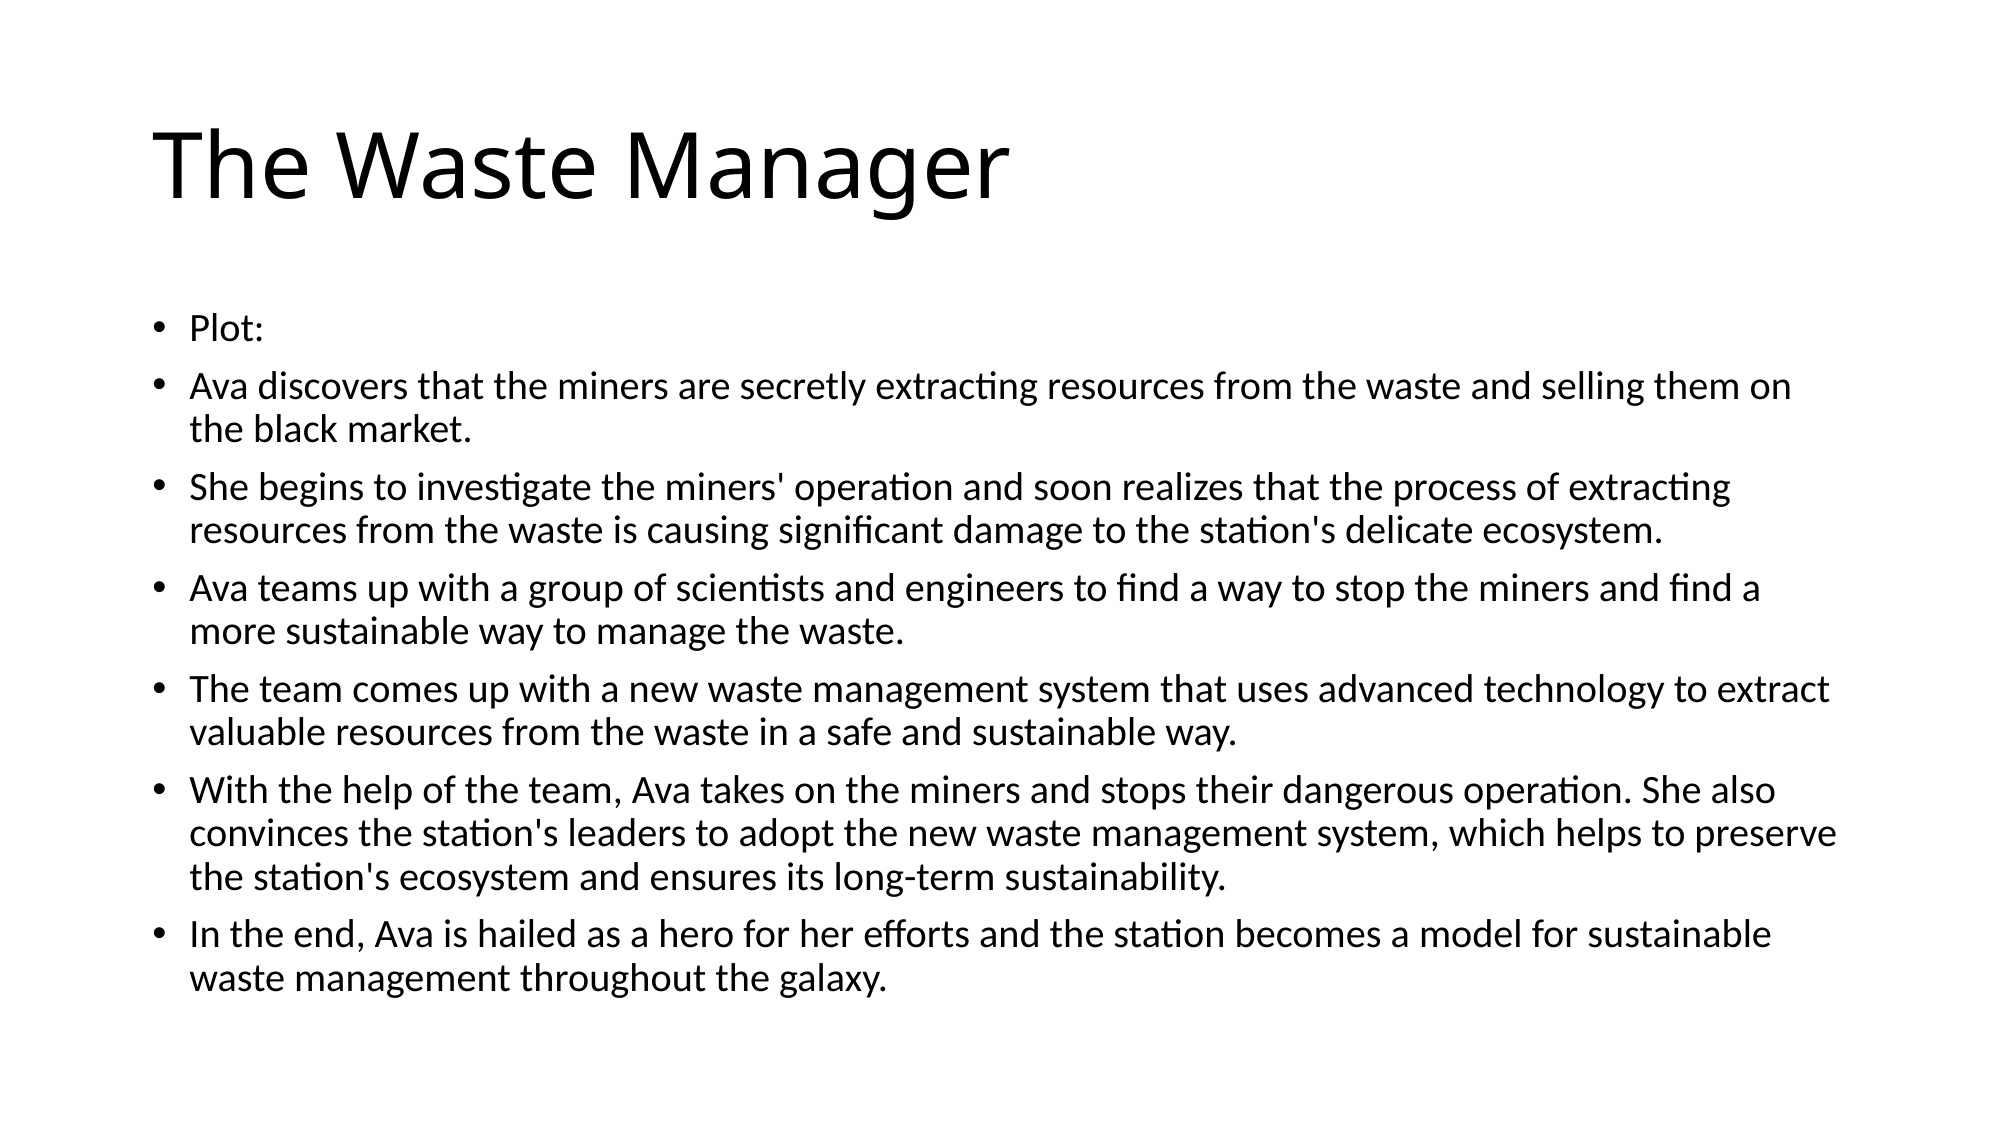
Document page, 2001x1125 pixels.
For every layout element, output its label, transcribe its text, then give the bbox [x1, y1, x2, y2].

list Plot: Ava discovers that the miners are secretly extracting resources from the waste and selling them on the black market. She begins to investigate the miners' operation and soon realizes that the process of extracting resources from the waste is causing significant damage to the station's delicate ecosystem. Ava teams up with a group of scientists and engineers to find a way to stop the miners and find a more sustainable way to manage the waste. The team comes up with a new waste management system that uses advanced technology to extract valuable resources from the waste in a safe and sustainable way. With the help of the team, Ava takes on the miners and stops their dangerous operation. She also convinces the station's leaders to adopt the new waste management system, which helps to preserve the station's ecosystem and ensures its long-term sustainability. In the end, Ava is hailed as a hero for her efforts and the station becomes a model for sustainable waste management throughout the galaxy. [137, 299, 1863, 1014]
title The Waste Manager [137, 59, 1863, 278]
